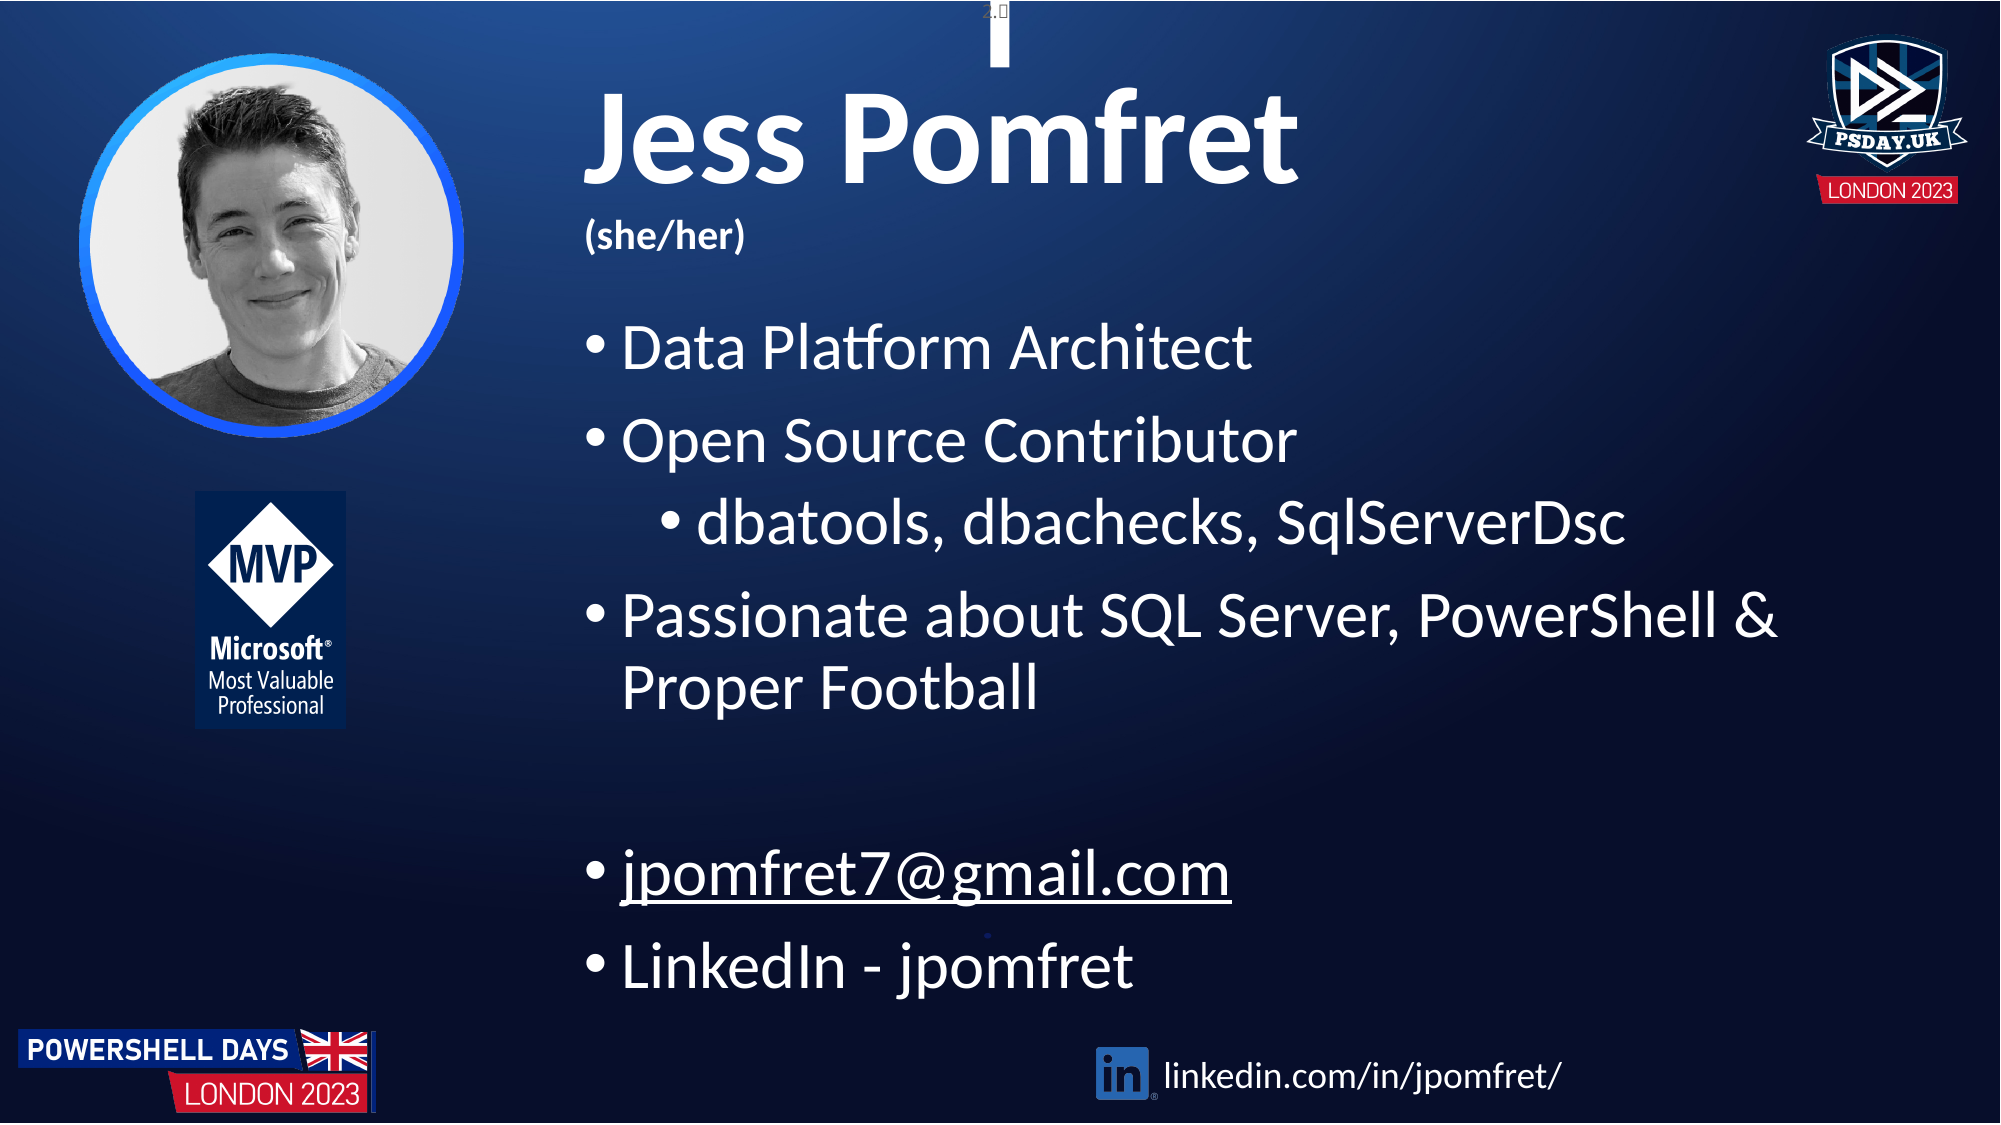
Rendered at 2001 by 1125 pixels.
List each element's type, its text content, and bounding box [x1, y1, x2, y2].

text_box   [990, 0, 1010, 68]
picture [0, 1, 2000, 1123]
text_box Data Platform Architect Open Source Contributor dbatools, dbachecks, SqlServerDsc Passionate about SQL Server, PowerShell & Proper Football jpomfret7@gmail.com LinkedIn - jpomfret [568, 303, 1863, 1014]
text_box Jess Pomfret (she/her) [568, 53, 1863, 271]
